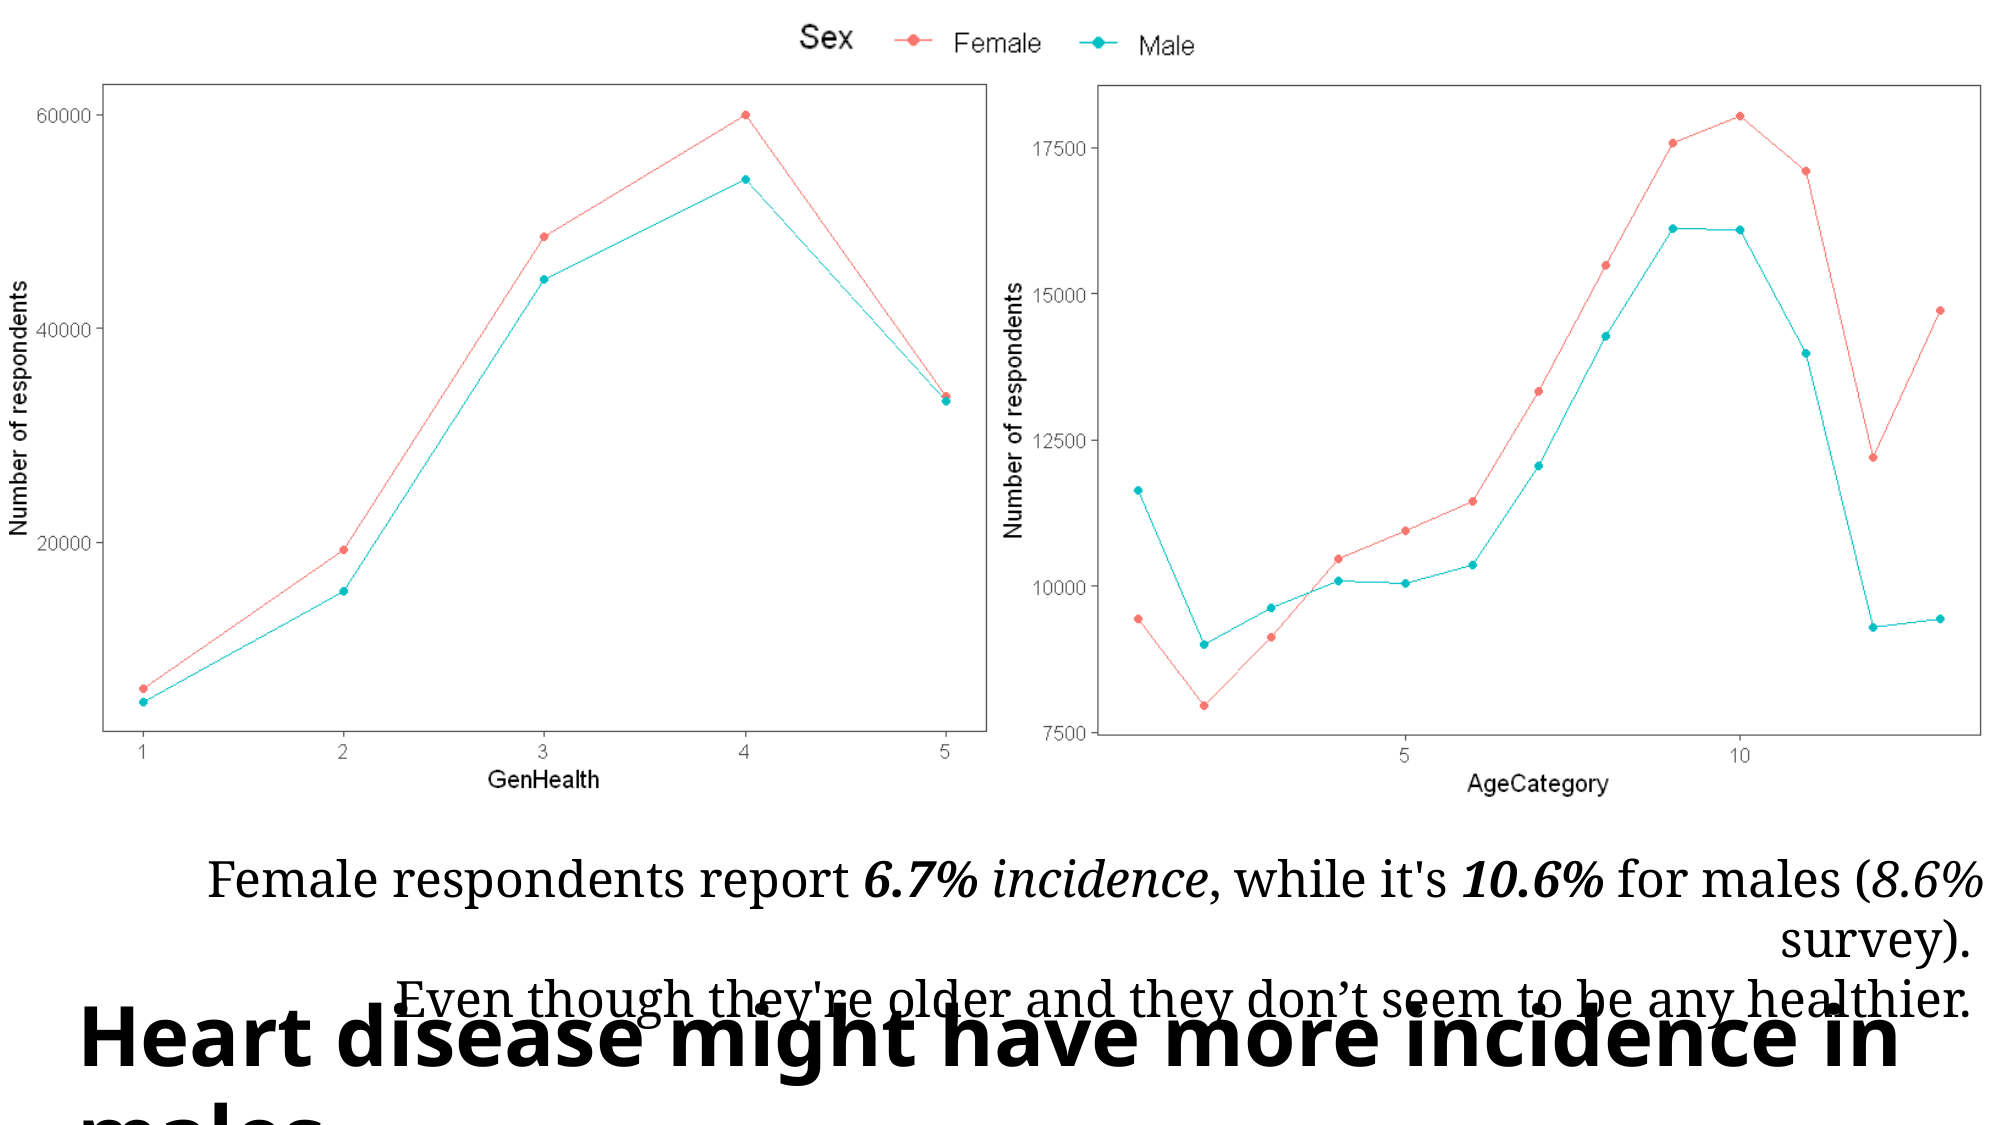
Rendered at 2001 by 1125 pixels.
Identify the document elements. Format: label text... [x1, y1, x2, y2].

text_box Heart disease might have more incidence in males. [62, 975, 2000, 1125]
picture [9, 81, 992, 789]
picture [788, 5, 1243, 72]
picture [1000, 82, 1988, 799]
text_box Female respondents report 6.7% incidence, while it's 10.6% for males (8.6% survey). Even though they're older and they don’t seem to be any healthier. [126, 839, 2000, 1035]
